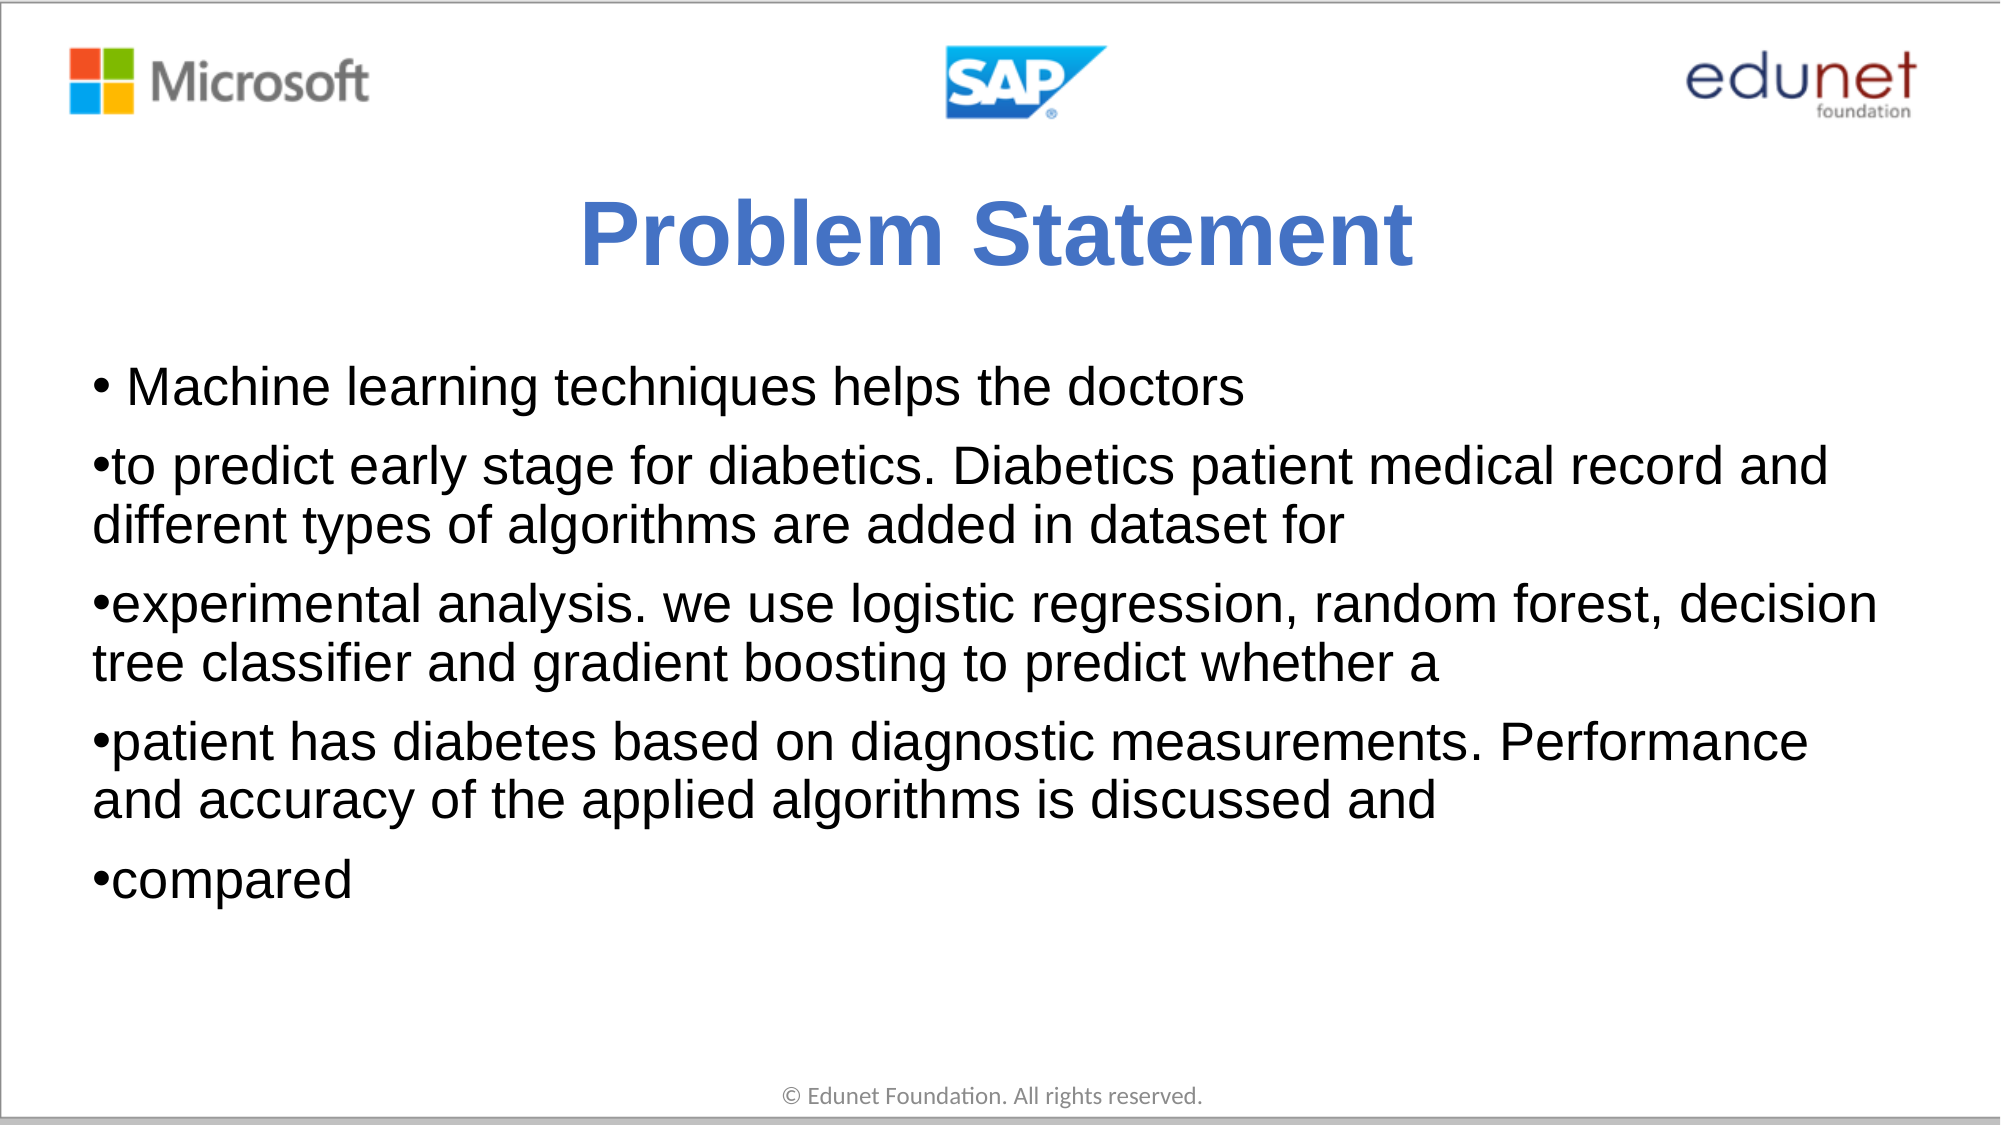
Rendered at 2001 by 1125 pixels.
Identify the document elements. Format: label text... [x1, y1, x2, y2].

footer © Edunet Foundation. All rights reserved. [655, 1065, 1331, 1125]
title Problem Statement [247, 158, 1748, 293]
subtitle Machine learning techniques helps the doctors to predict early stage for diabetics. Diabetics patient medical record and different types of algorithms are added in dataset for experimental analysis. we use logistic regression, random forest, decision tree classifier and gradient boosting to predict whether a patient has diabetes based on diagnostic measurements. Performance and accuracy of the applied algorithms is discussed and compared [77, 350, 1908, 1068]
picture [0, 0, 2001, 1125]
